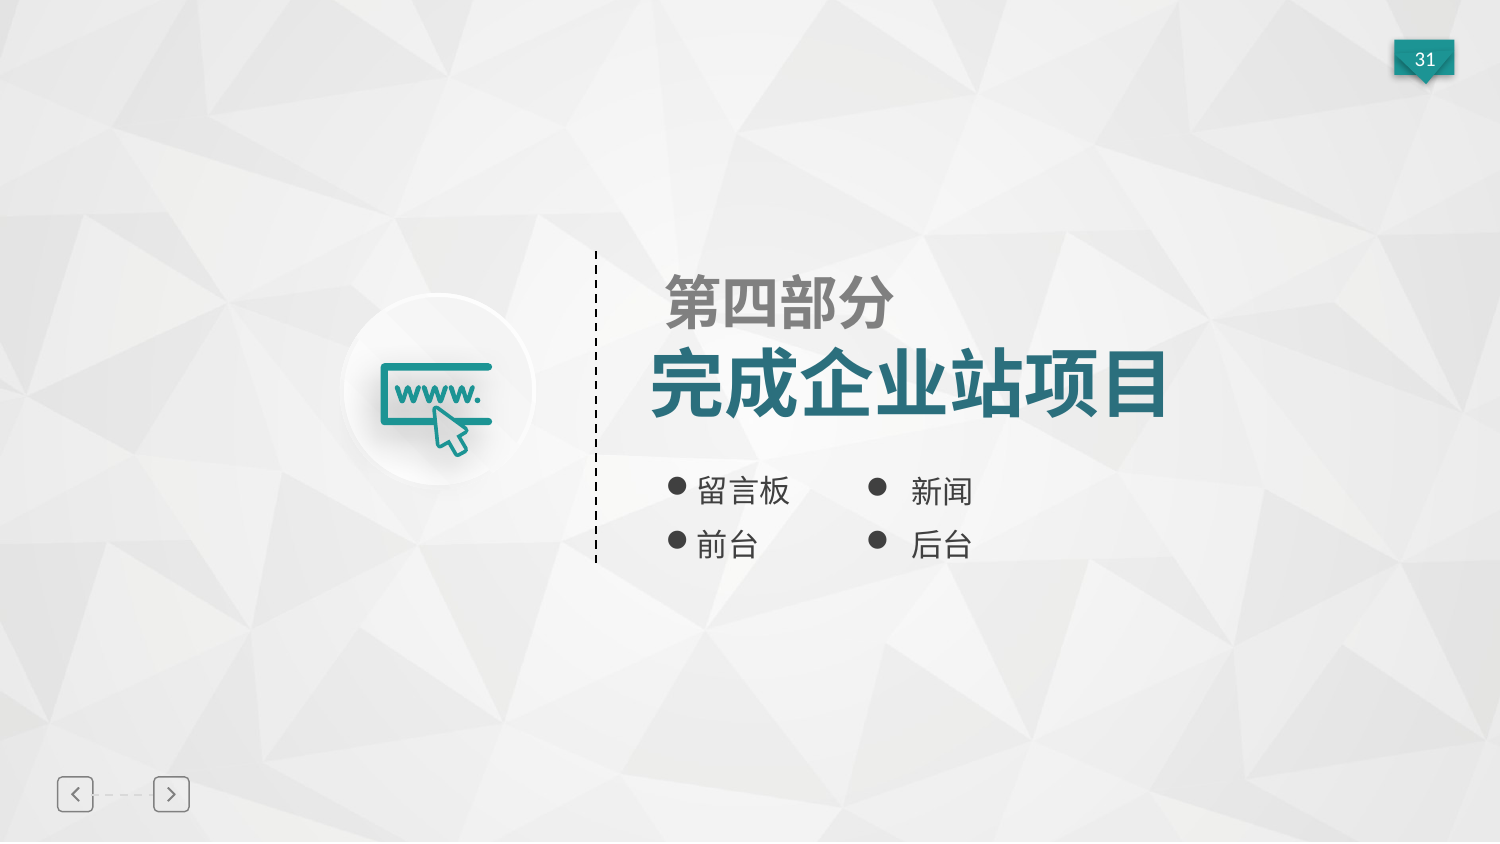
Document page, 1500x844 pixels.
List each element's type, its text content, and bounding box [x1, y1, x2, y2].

text_box 后台 [865, 525, 1196, 564]
picture [0, 0, 1500, 842]
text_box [339, 292, 537, 490]
text_box 新闻 [865, 472, 1196, 510]
text_box 前台 [665, 525, 865, 563]
text_box 留言板 [665, 471, 996, 510]
text_box 第四部分 完成企业站项目 [634, 259, 1190, 434]
